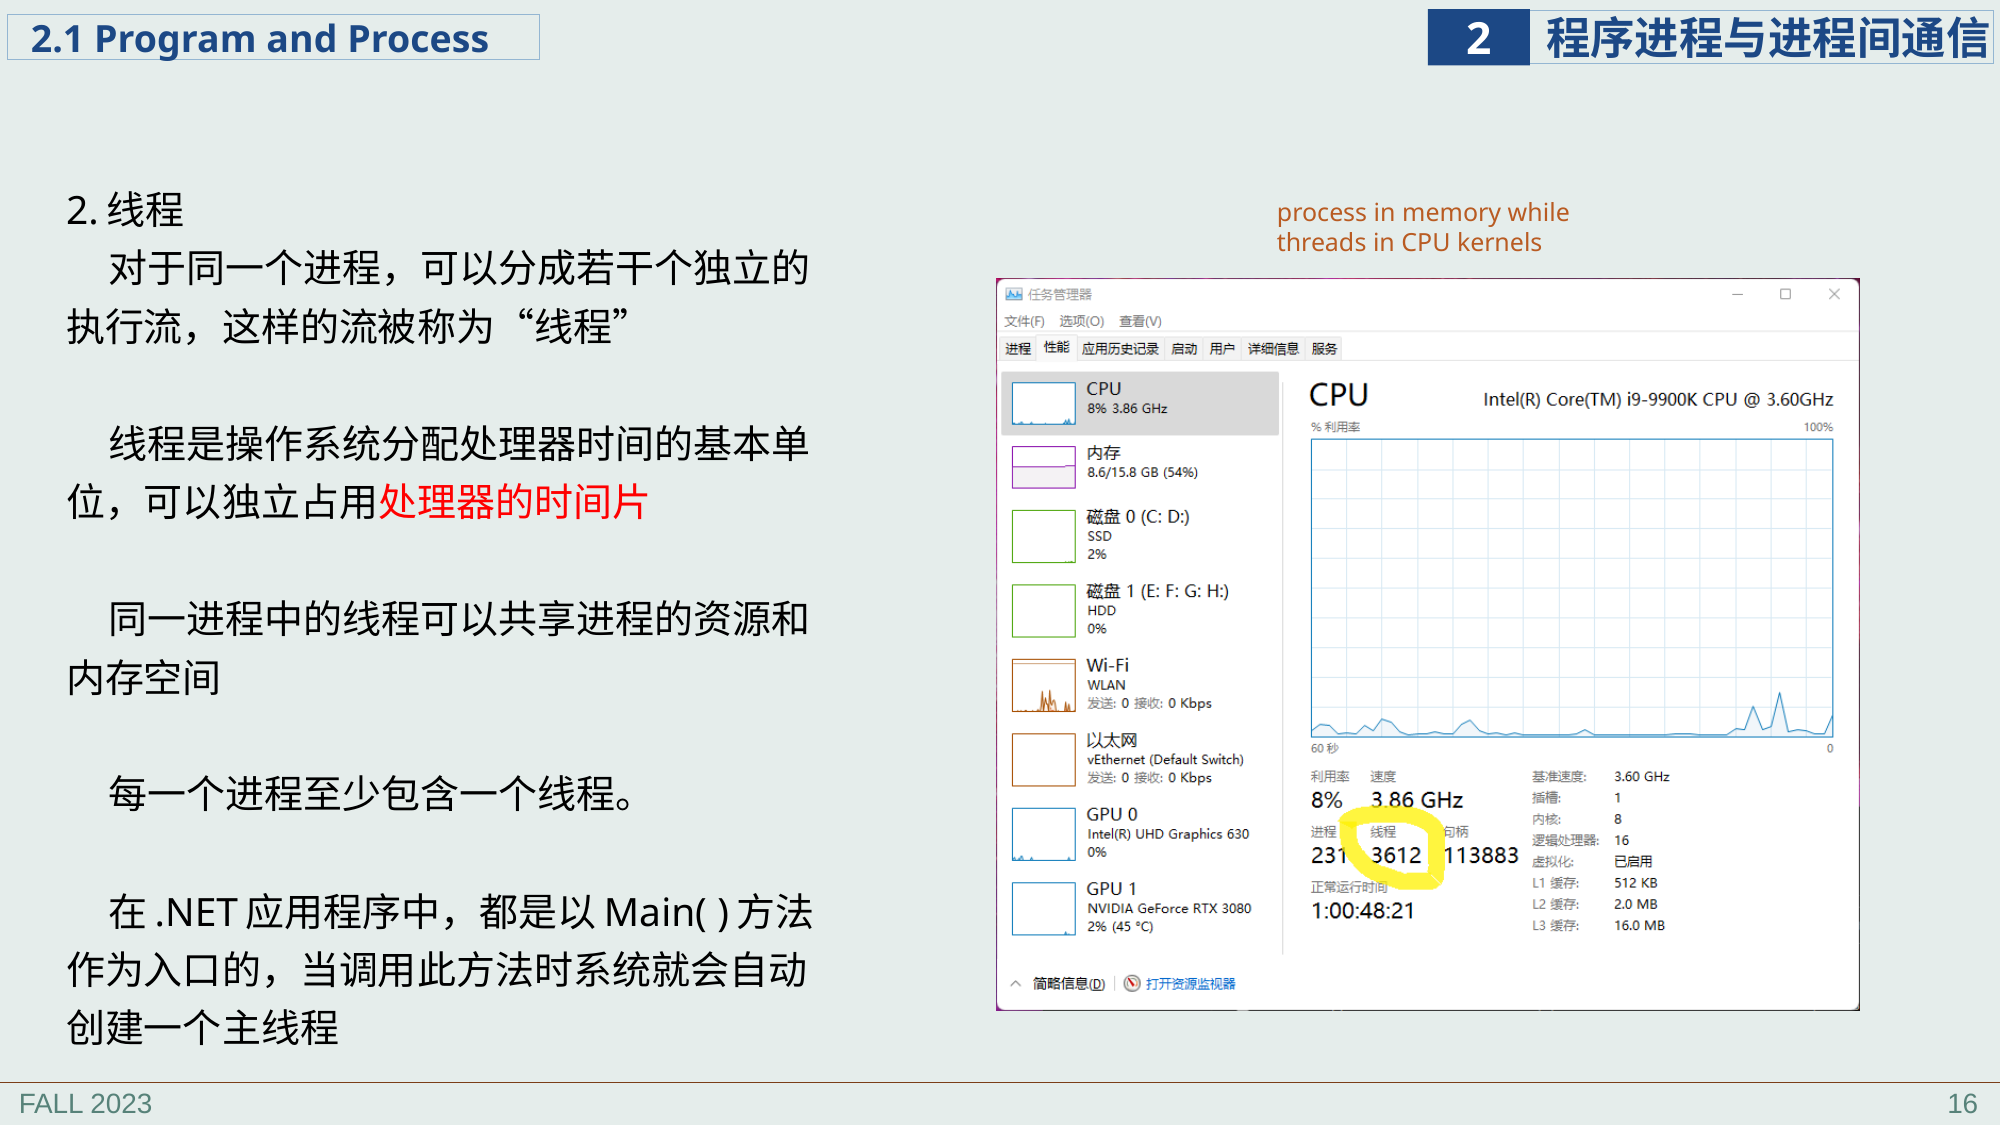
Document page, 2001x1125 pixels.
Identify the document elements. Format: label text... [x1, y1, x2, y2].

picture [996, 278, 1860, 1011]
list 2.线程 对于同一个进程，可以分成若干个独立的执行流，这样的流被称为“线程” 线程是操作系统分配处理器时间的基本单位，可以独立占用处理器的时间片 同一进程中的线程可以共享进程的资源和内存空间 每一个进程至少包含一个线程。 在.NET应用程序中，都是以Main( )方法作为入口的，当调用此方法时系统就会自动创建一个主线程 [54, 168, 831, 1061]
text_box process in memory while threads in CPU kernels [1262, 188, 1655, 264]
